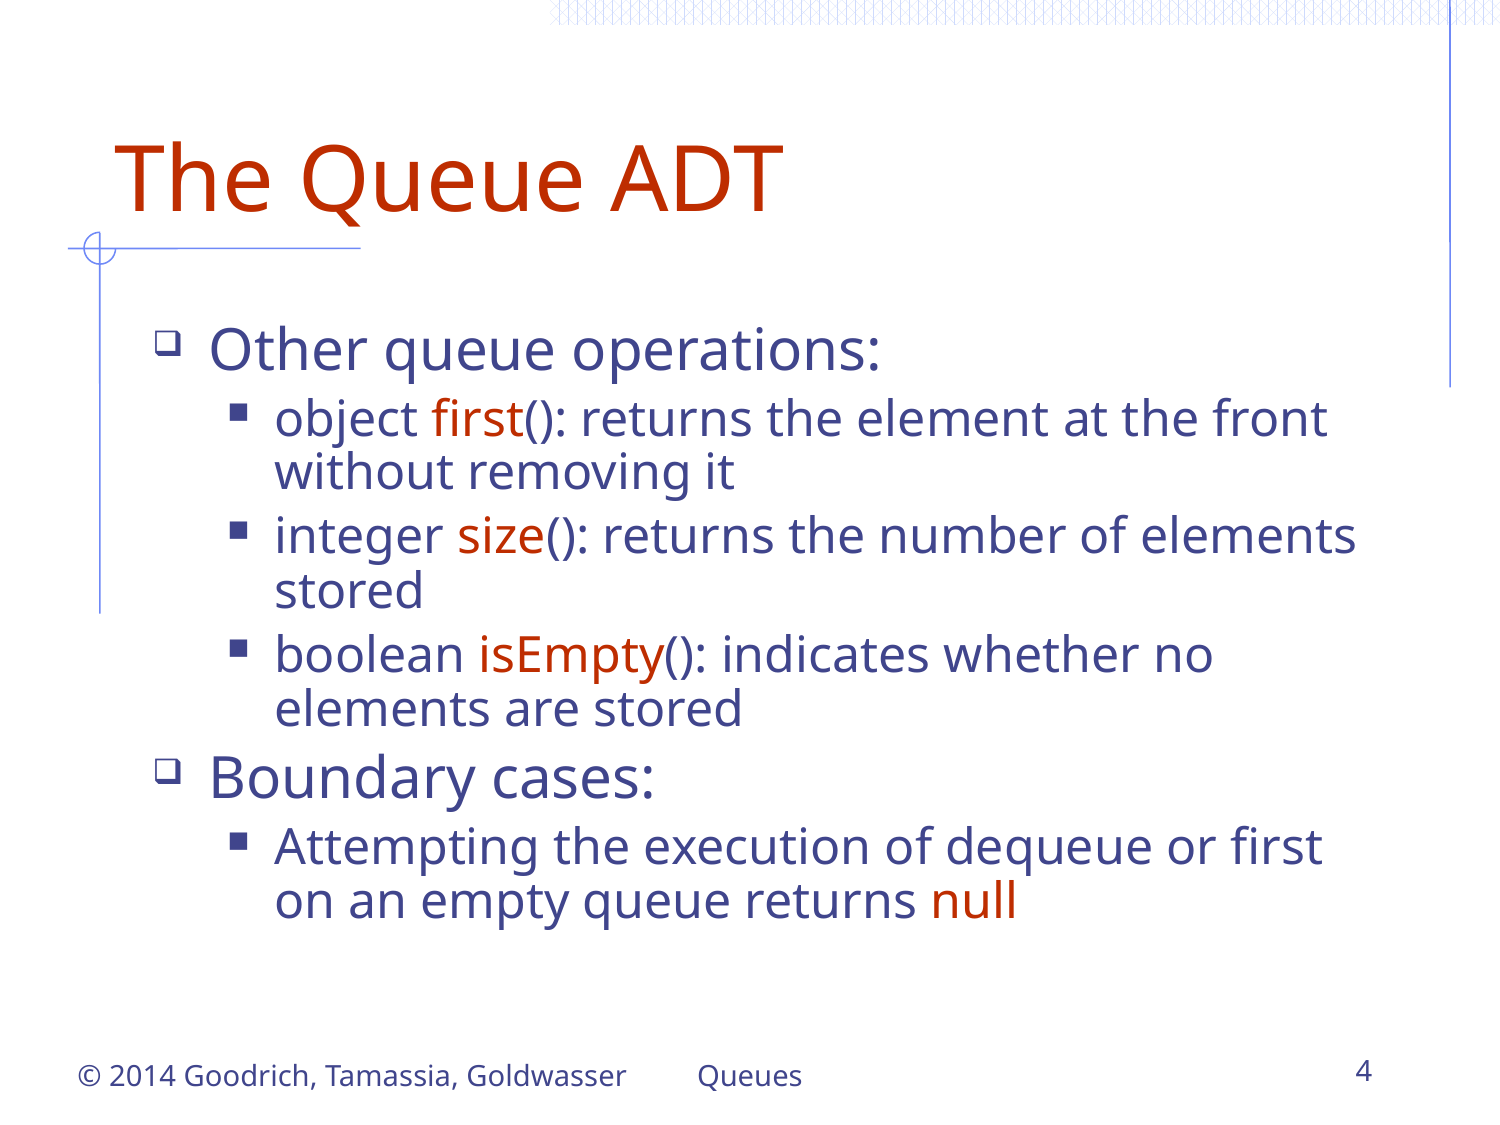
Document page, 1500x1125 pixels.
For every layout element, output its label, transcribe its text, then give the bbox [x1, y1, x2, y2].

title The Queue ADT [99, 50, 1375, 238]
list Other queue operations: object first(): returns the element at the front without removing it integer size(): returns the number of elements stored boolean isEmpty(): indicates whether no elements are stored Boundary cases: Attempting the execution of dequeue or first on an empty queue returns null [137, 312, 1413, 988]
footer Queues [512, 1024, 988, 1101]
slide_number 4 [1074, 1024, 1388, 1101]
slide_number © 2014 Goodrich, Tamassia, Goldwasser [62, 1024, 512, 1101]
